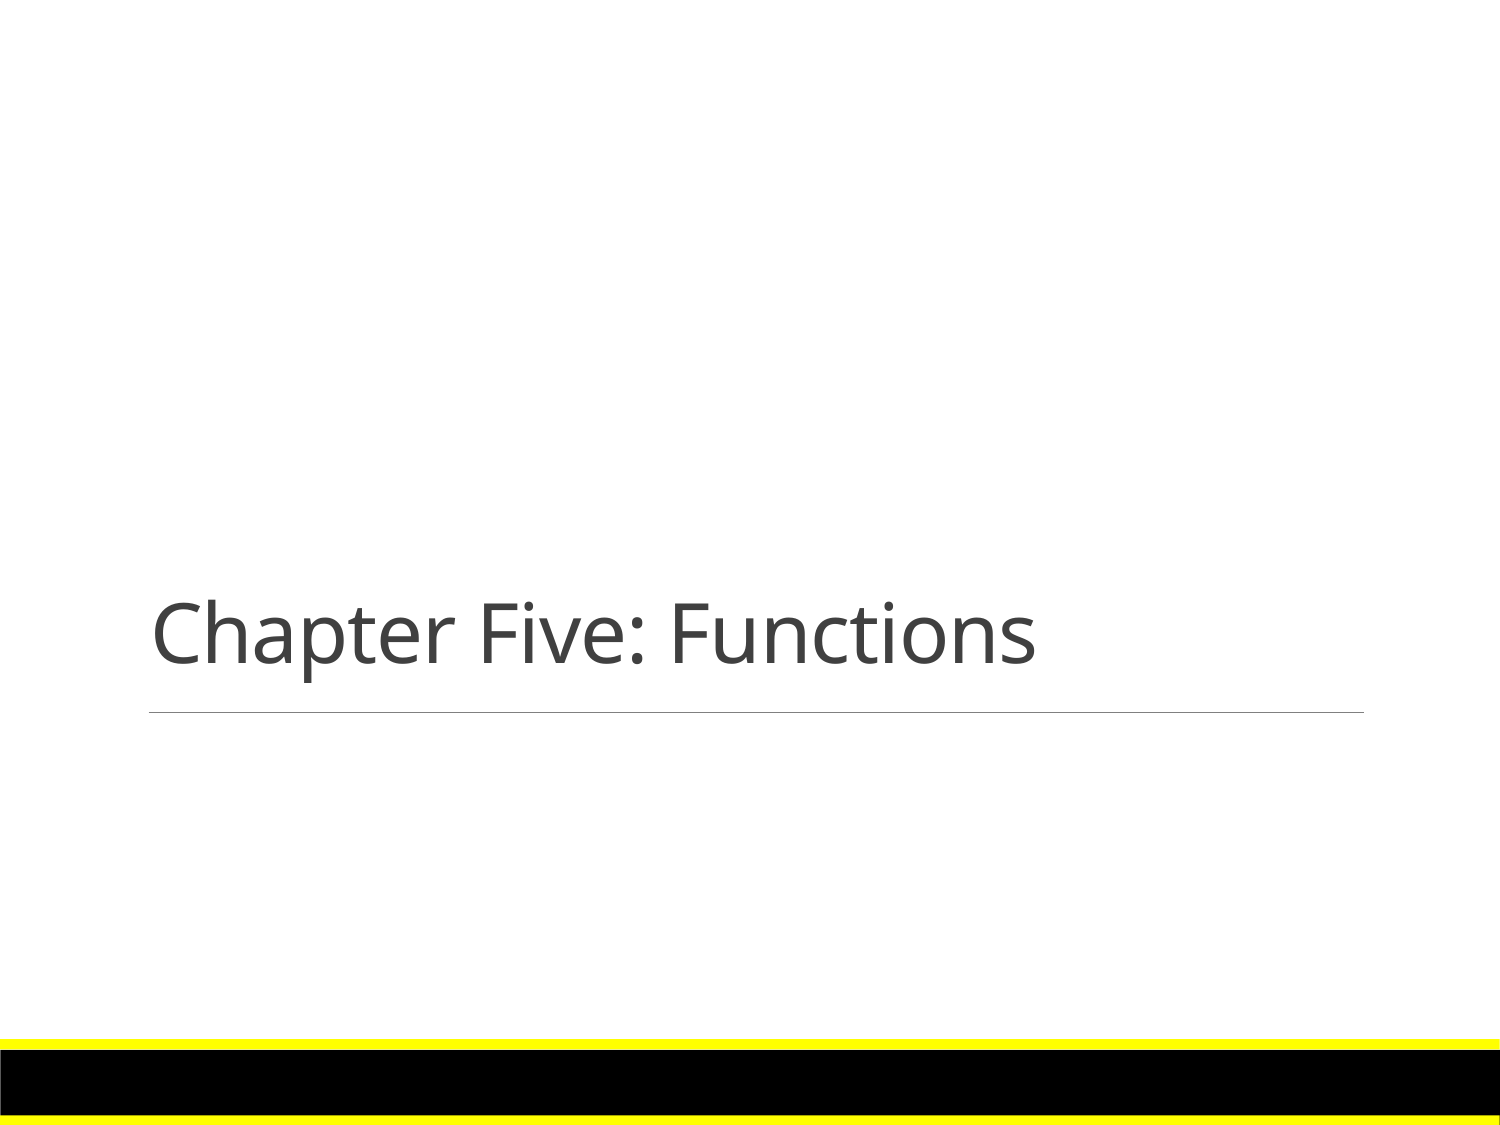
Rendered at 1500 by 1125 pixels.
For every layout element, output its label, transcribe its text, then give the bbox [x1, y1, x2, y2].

title Chapter Five: Functions [135, 568, 1373, 688]
